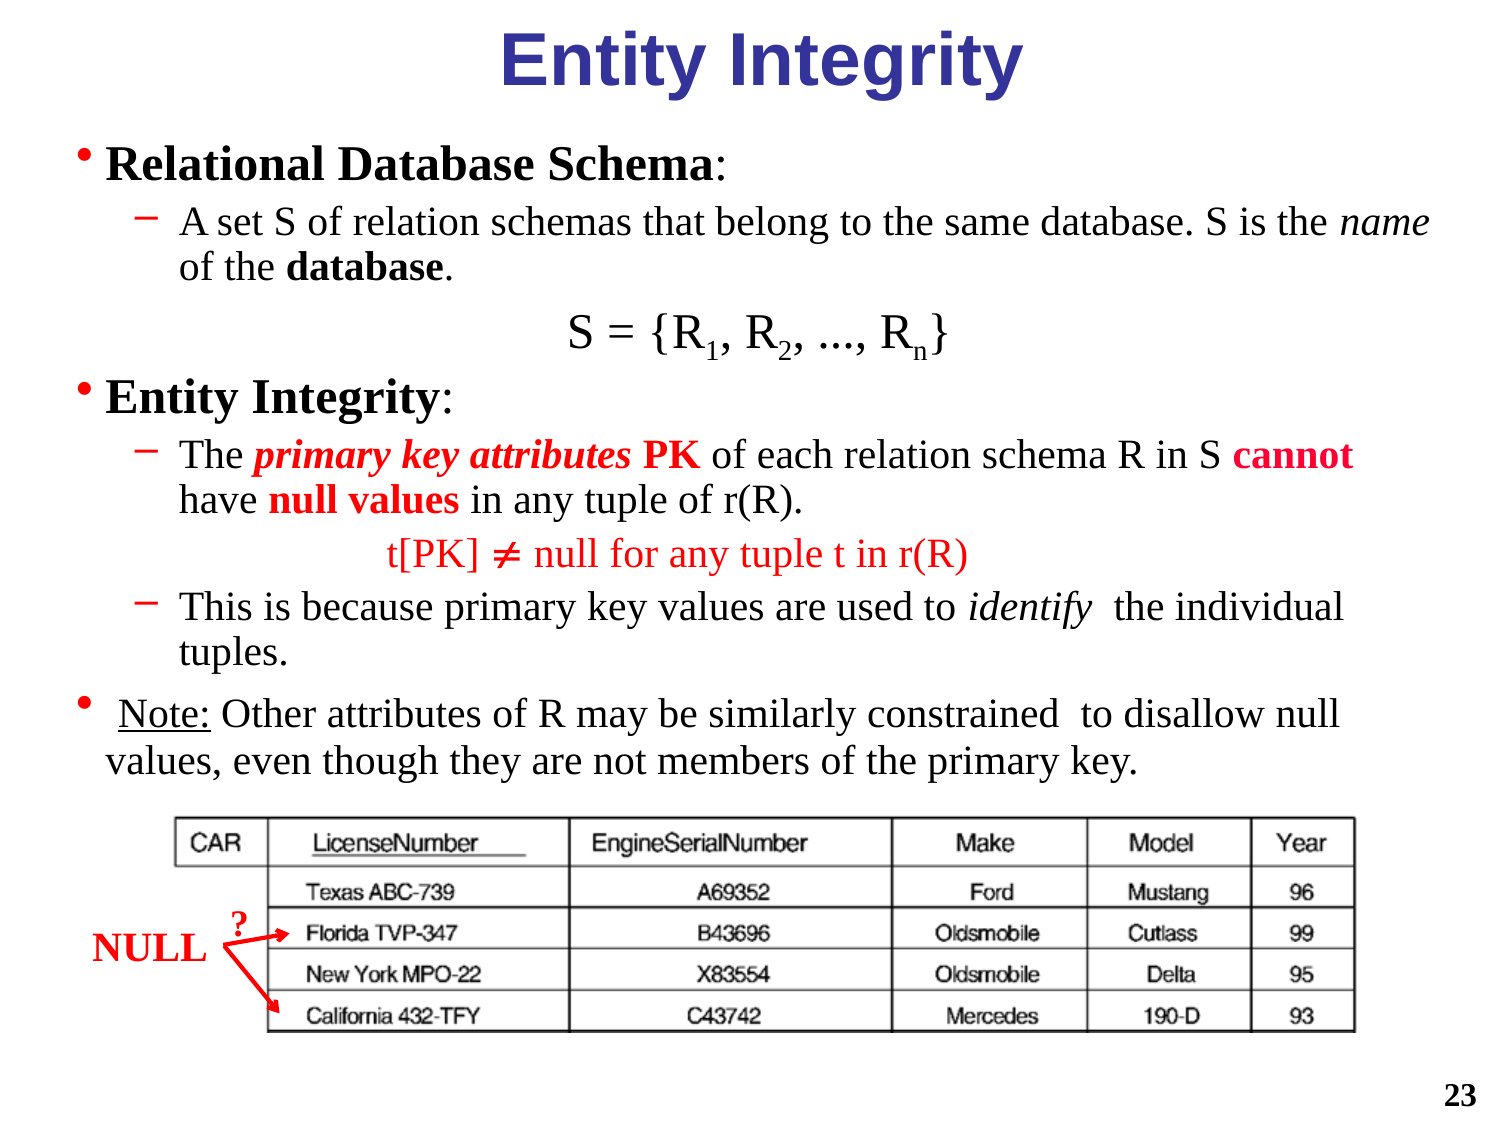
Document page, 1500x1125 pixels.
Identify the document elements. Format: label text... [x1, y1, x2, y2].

list Relational Database Schema: A set S of relation schemas that belong to the same database. S is the name of the database. S = {R1, R2, ..., Rn} Entity Integrity: The primary key attributes PK of each relation schema R in S cannot have null values in any tuple of r(R). t[PK]  null for any tuple t in r(R) This is because primary key values are used to identify the individual tuples. Note: Other attributes of R may be similarly constrained to disallow null values, even though they are not members of the primary key. [61, 129, 1458, 804]
slide_number 23 [1179, 1061, 1493, 1125]
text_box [76, 811, 1358, 1033]
title Entity Integrity [66, 8, 1458, 103]
